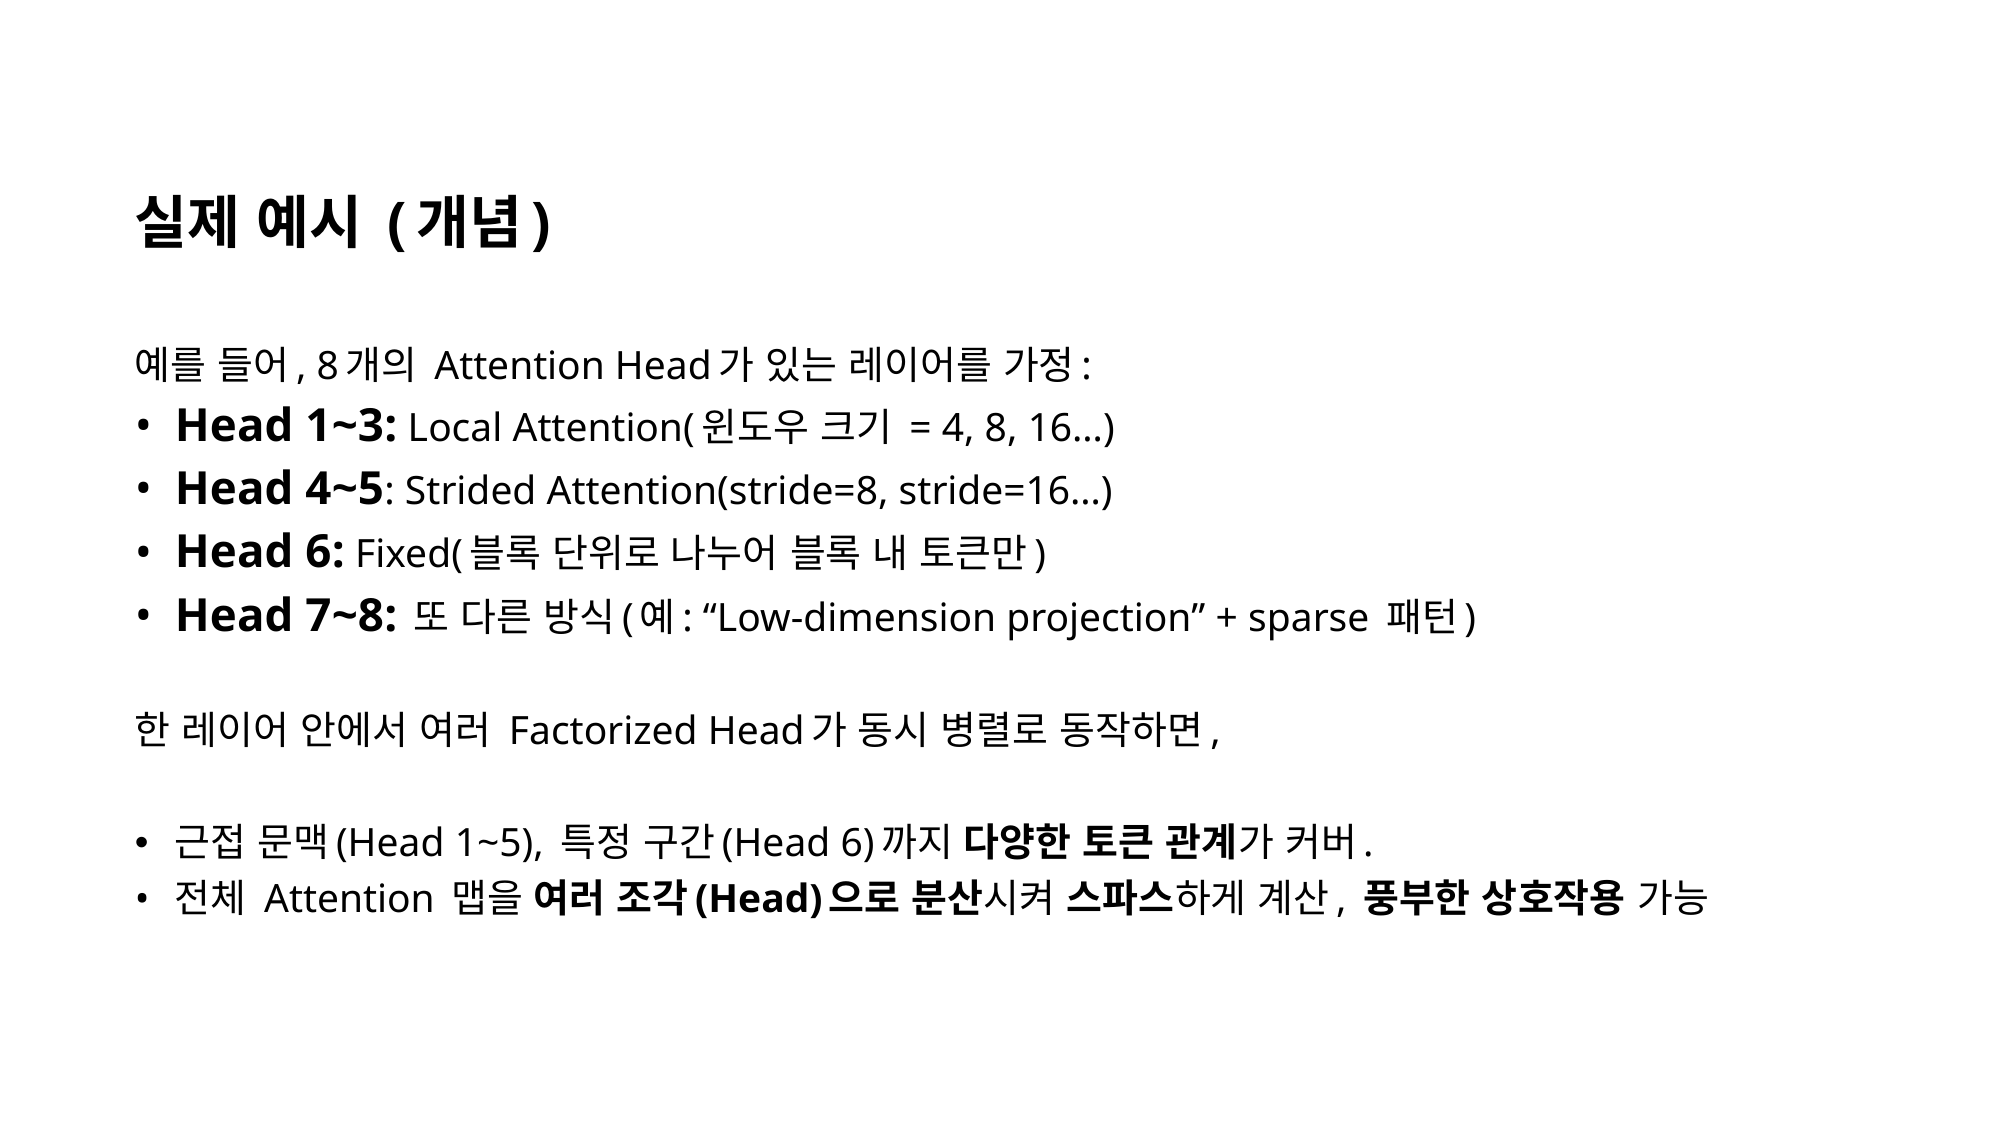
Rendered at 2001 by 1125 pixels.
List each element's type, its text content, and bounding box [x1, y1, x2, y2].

list 실제 예시 (개념) 예를 들어, 8개의 Attention Head가 있는 레이어를 가정: Head 1~3: Local Attention(윈도우 크기 = 4, 8, 16…) Head 4~5: Strided Attention(stride=8, stride=16…) Head 6: Fixed(블록 단위로 나누어 블록 내 토큰만) Head 7~8: 또 다른 방식(예: “Low-dimension projection” + sparse 패턴) 한 레이어 안에서 여러 Factorized Head가 동시 병렬로 동작하면, 근접 문맥(Head 1~5), 특정 구간(Head 6)까지 다양한 토큰 관계가 커버. 전체 Attention 맵을 여러 조각(Head)으로 분산시켜 스파스하게 계산, 풍부한 상호작용 가능 [119, 136, 1874, 931]
